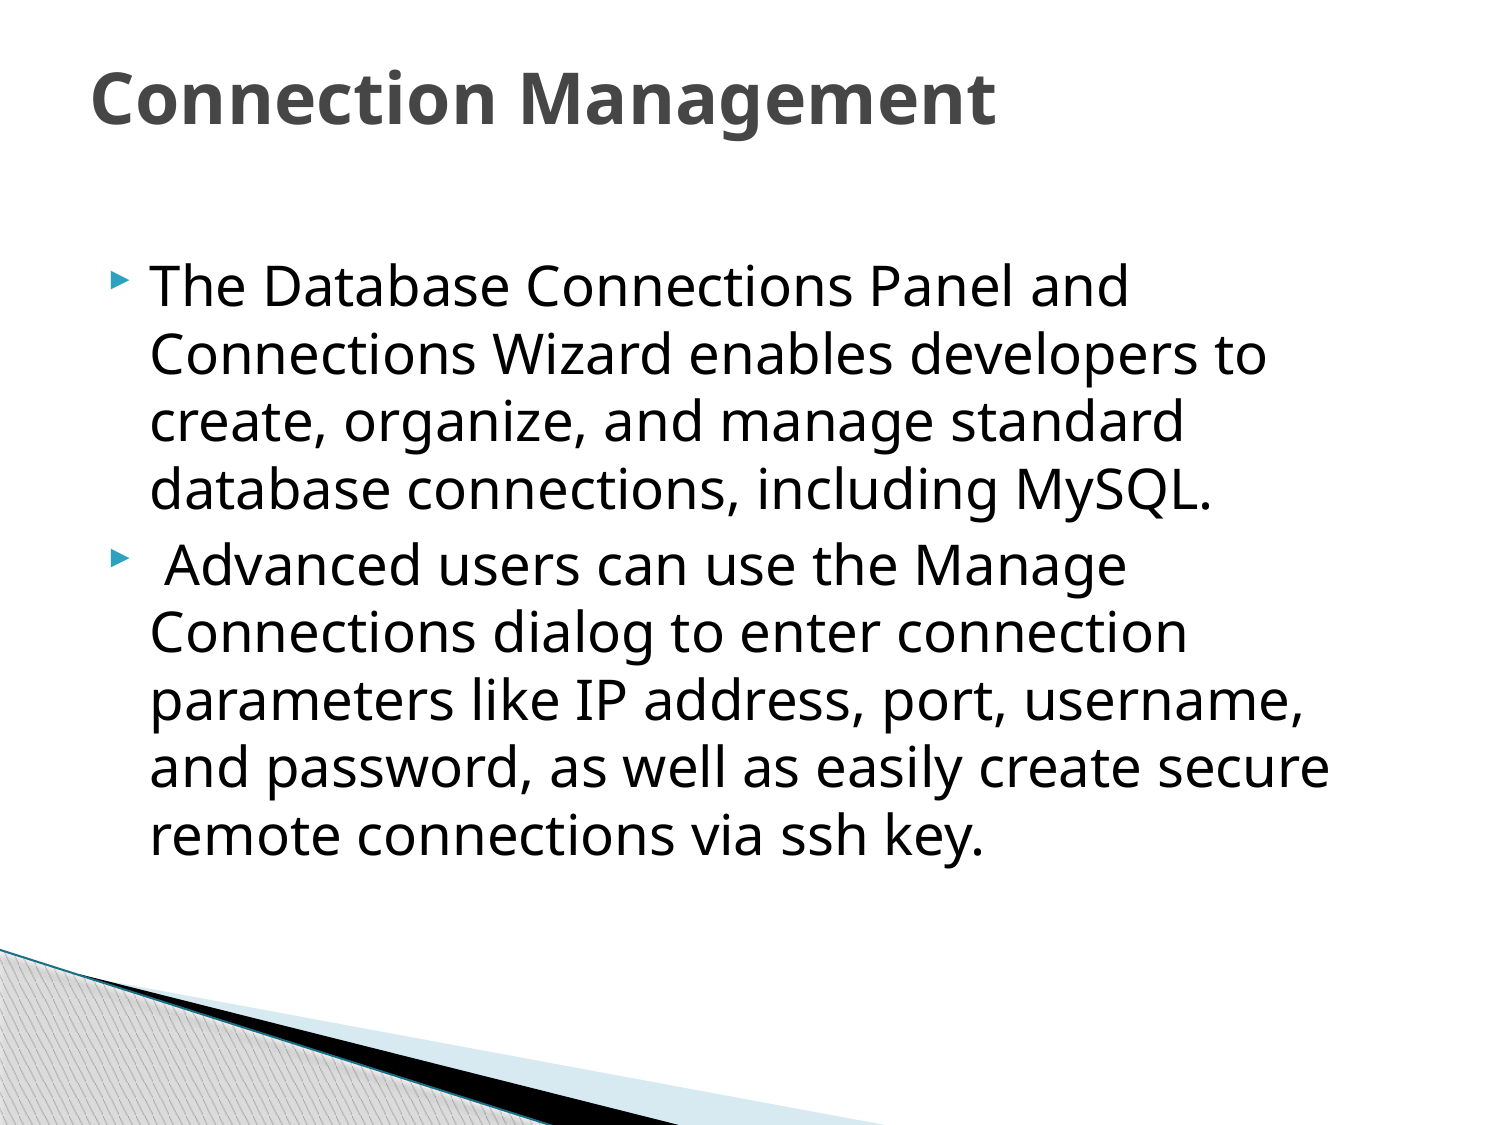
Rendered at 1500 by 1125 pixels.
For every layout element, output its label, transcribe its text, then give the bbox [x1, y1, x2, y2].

title Connection Management [75, 45, 1425, 233]
list The Database Connections Panel and Connections Wizard enables developers to create, organize, and manage standard database connections, including MySQL. Advanced users can use the Manage Connections dialog to enter connection parameters like IP address, port, username, and password, as well as easily create secure remote connections via ssh key. [75, 243, 1425, 986]
